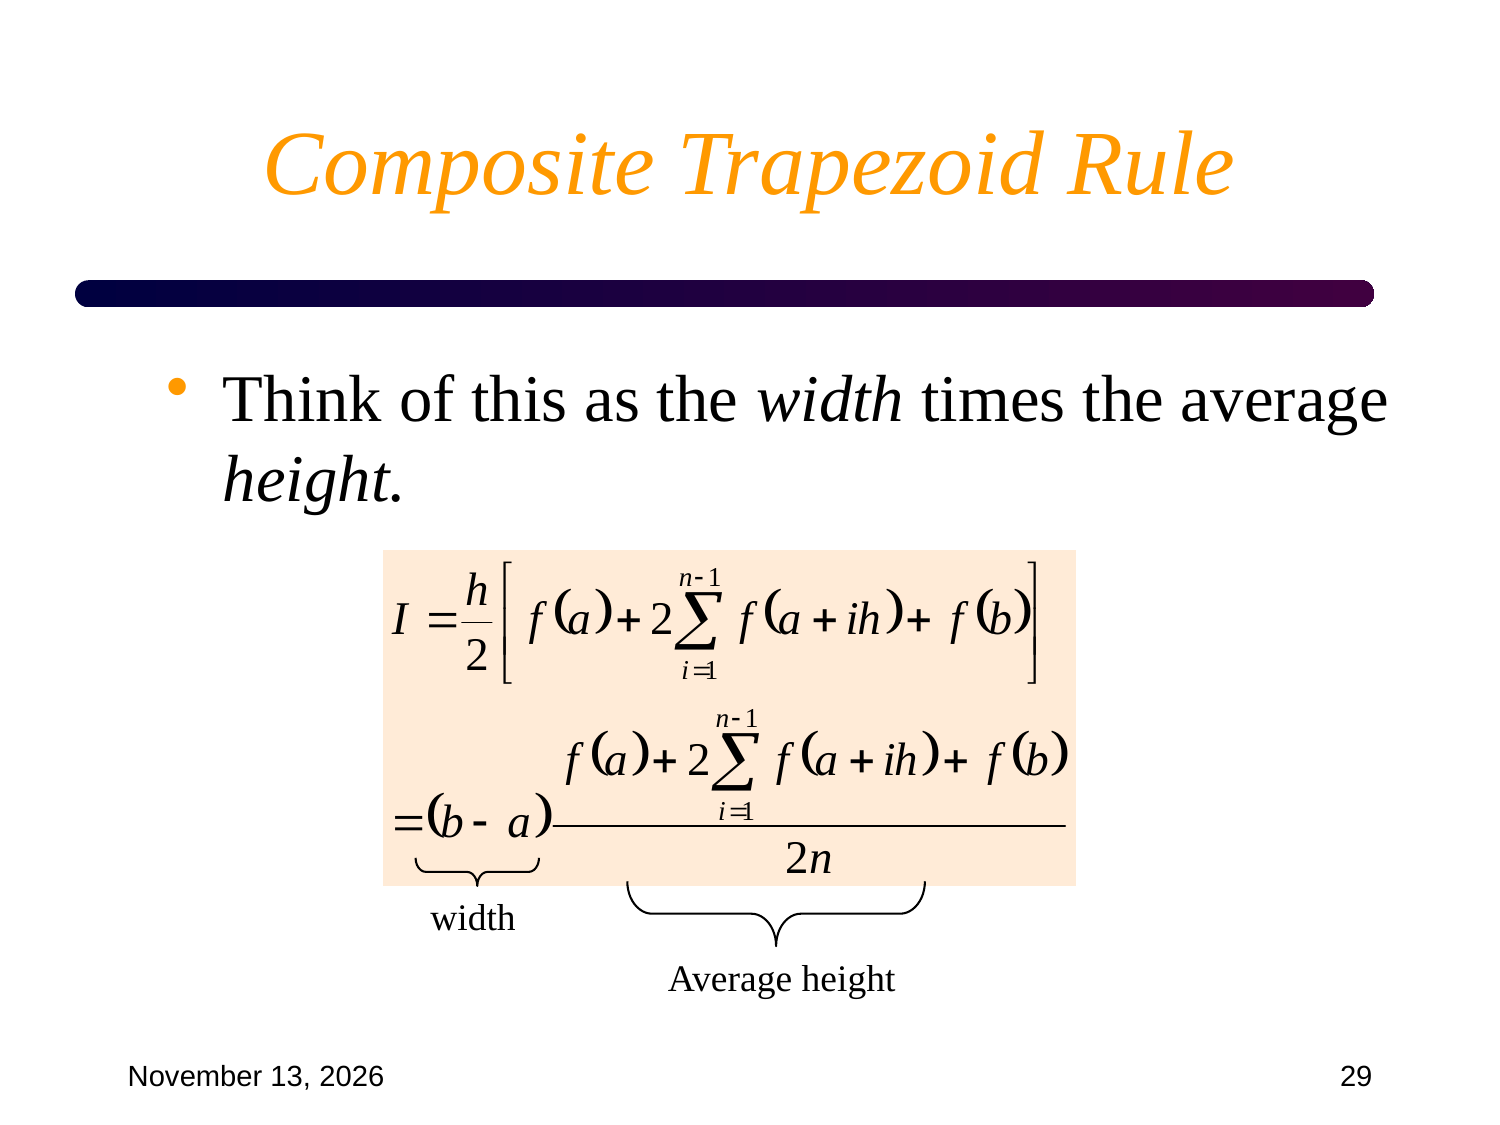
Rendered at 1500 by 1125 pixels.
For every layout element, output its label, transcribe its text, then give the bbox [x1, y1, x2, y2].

slide_number 29 [1074, 1037, 1388, 1113]
title Composite Trapezoid Rule [112, 32, 1388, 221]
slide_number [112, 1037, 426, 1113]
list Think of this as the width times the average height. [151, 347, 1427, 1023]
text_box [629, 895, 923, 947]
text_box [382, 549, 1076, 887]
